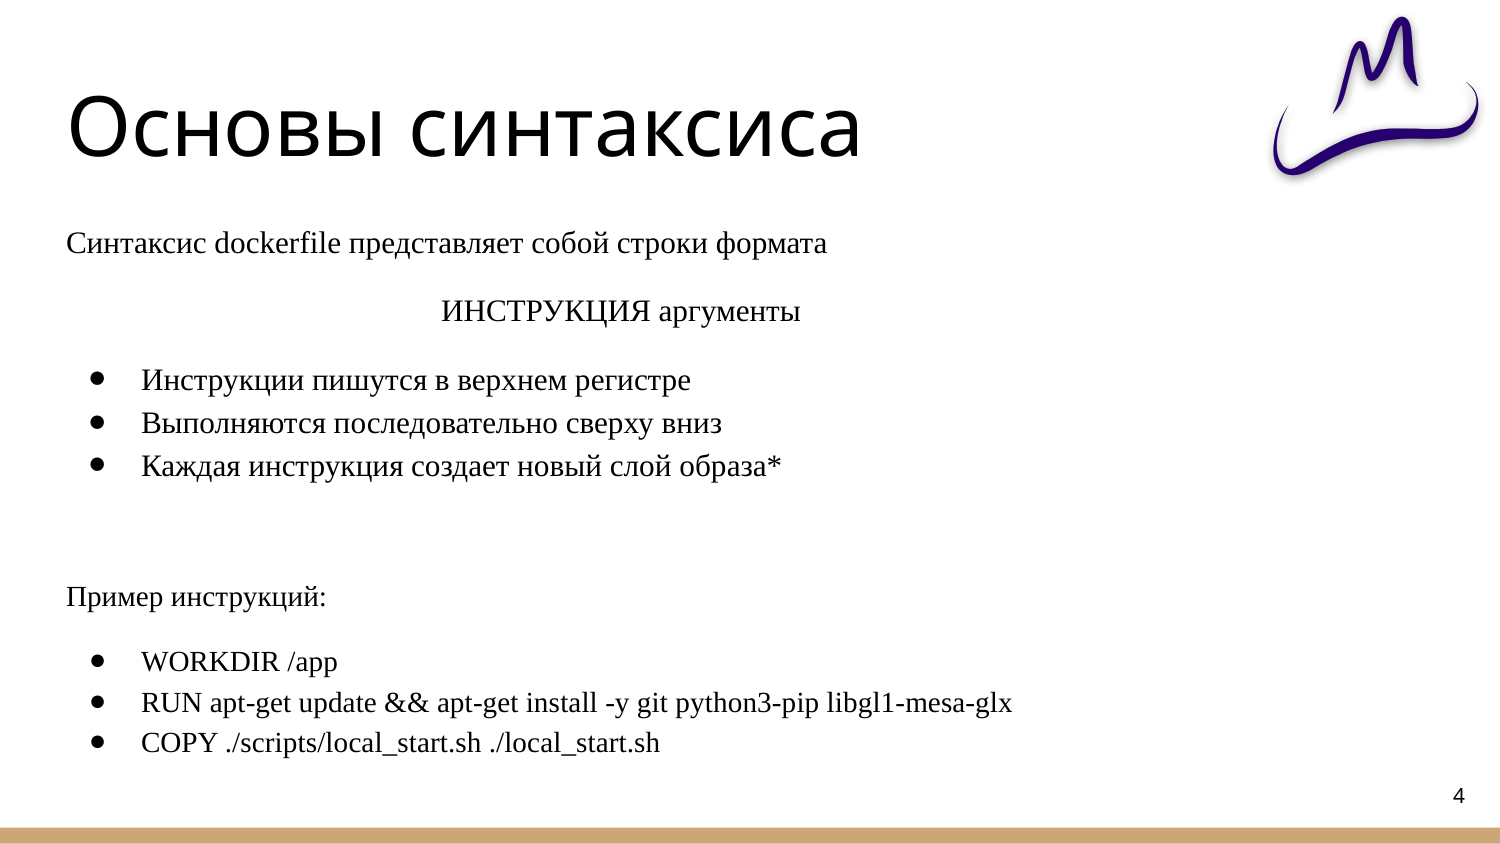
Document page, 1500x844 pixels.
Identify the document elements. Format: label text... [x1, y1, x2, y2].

list Синтаксис dockerfile представляет собой строки формата ИНСТРУКЦИЯ аргументы Инструкции пишутся в верхнем регистре Выполняются последовательно сверху вниз Каждая инструкция создает новый слой образа* Пример инструкций: WORKDIR /app RUN apt-get update && apt-get install -y git python3-pip libgl1-mesa-glx COPY ./scripts/local_start.sh ./local_start.sh [51, 202, 1449, 806]
slide_number ‹#› [1389, 764, 1480, 830]
title Основы синтаксиса [51, 51, 1246, 189]
picture [1253, 0, 1500, 190]
